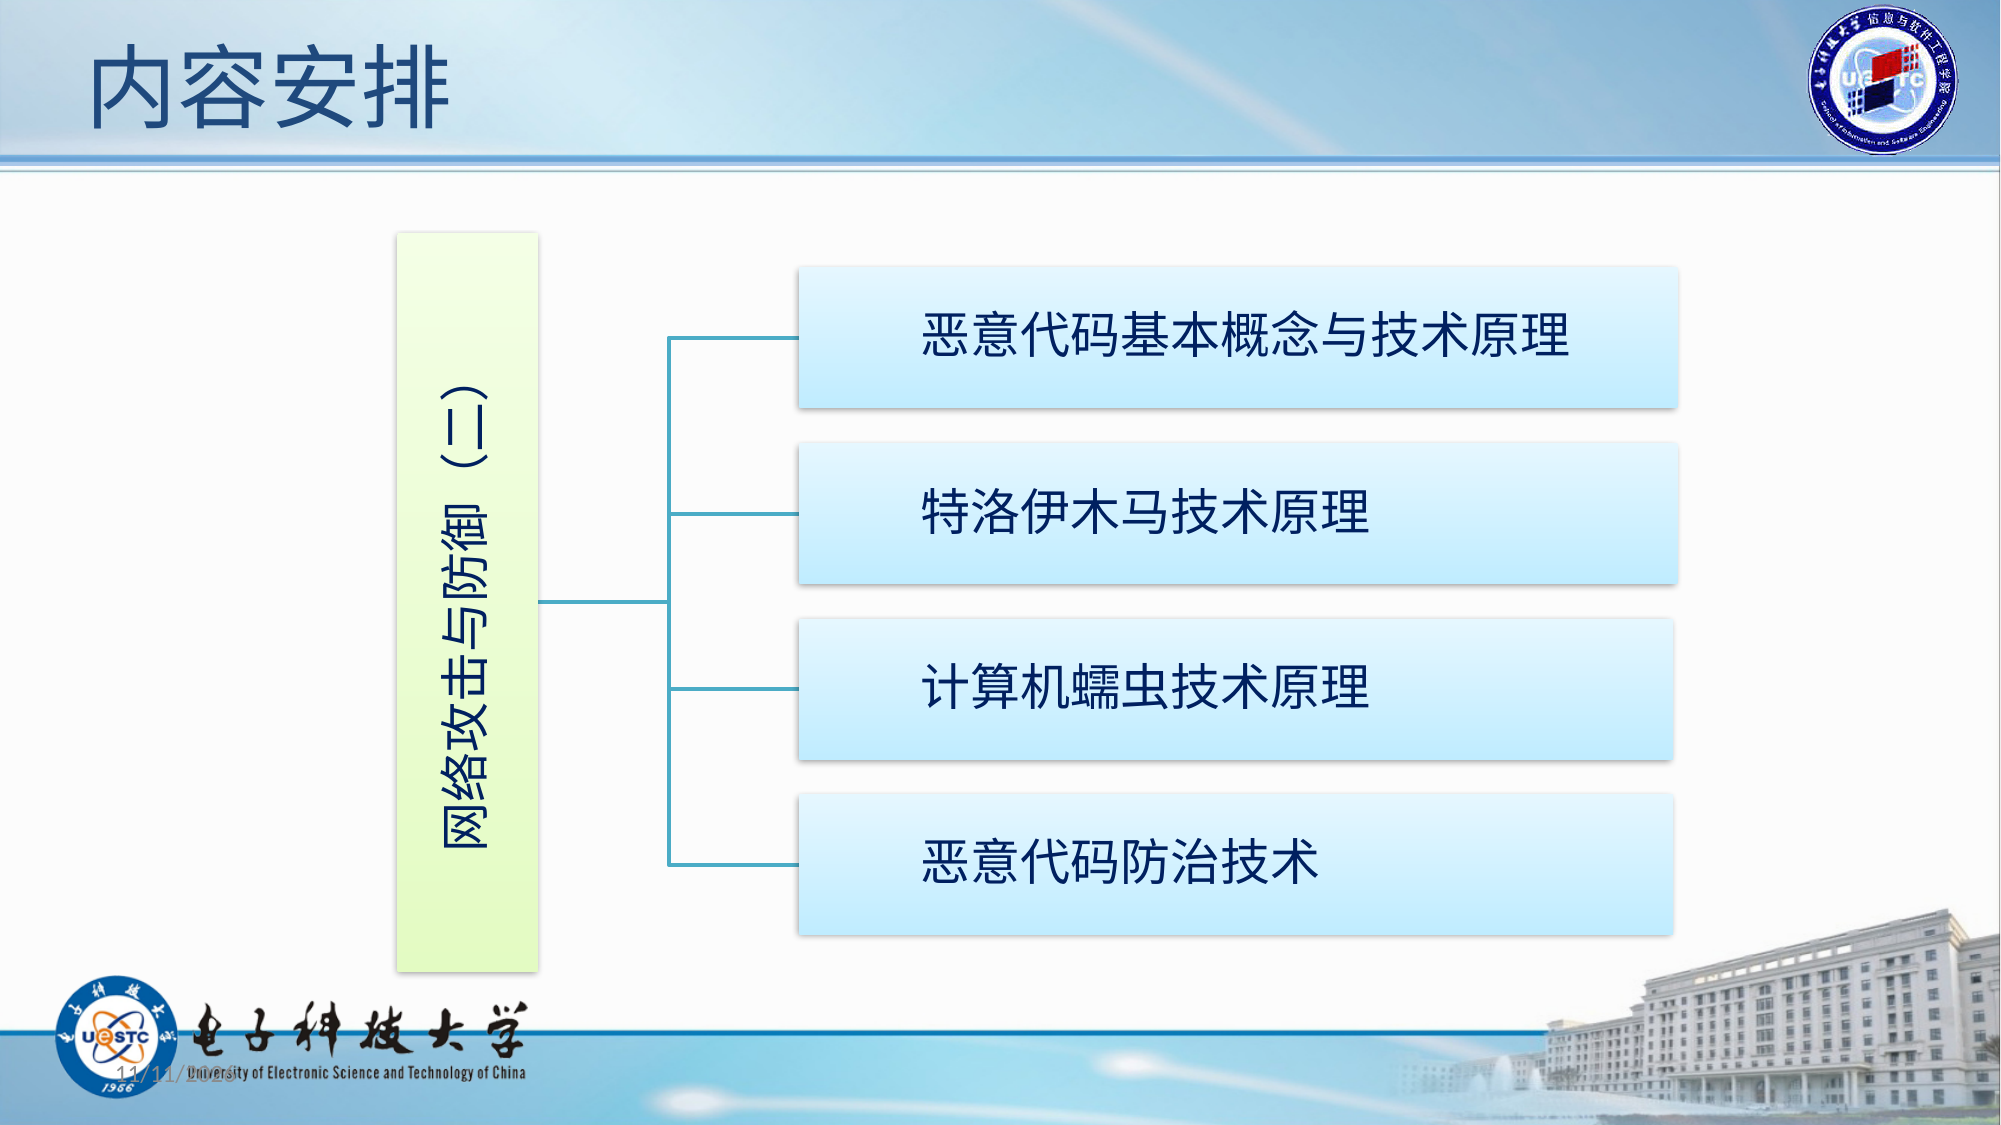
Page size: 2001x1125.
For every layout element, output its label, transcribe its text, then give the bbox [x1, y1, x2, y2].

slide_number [99, 1042, 567, 1103]
picture [0, 0, 2001, 1125]
title 内容安排 [70, 12, 1725, 159]
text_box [390, 231, 1725, 972]
